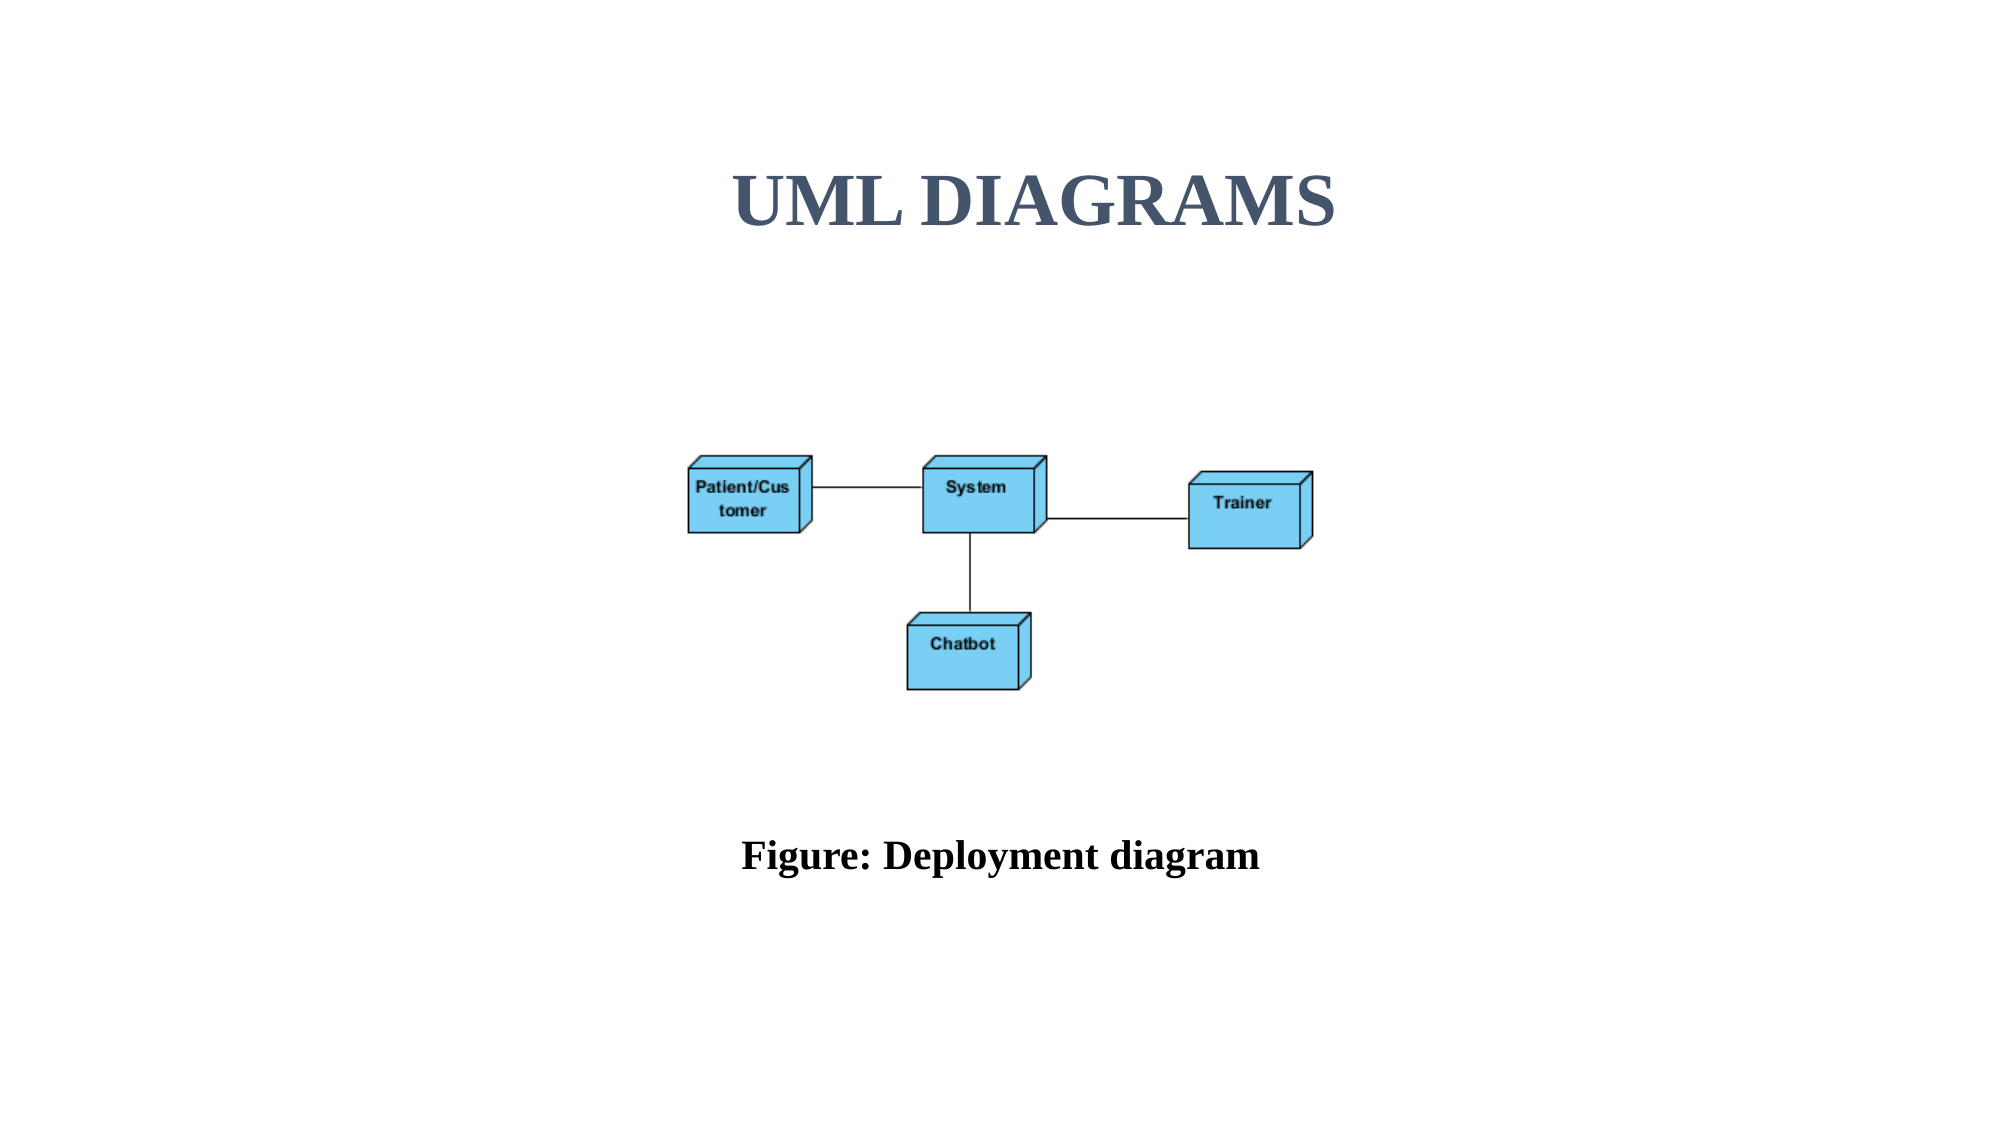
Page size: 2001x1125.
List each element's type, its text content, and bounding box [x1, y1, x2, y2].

picture [652, 424, 1348, 701]
text_box Figure: Deployment diagram [699, 820, 1302, 885]
text_box UML DIAGRAMS [254, 80, 1665, 233]
